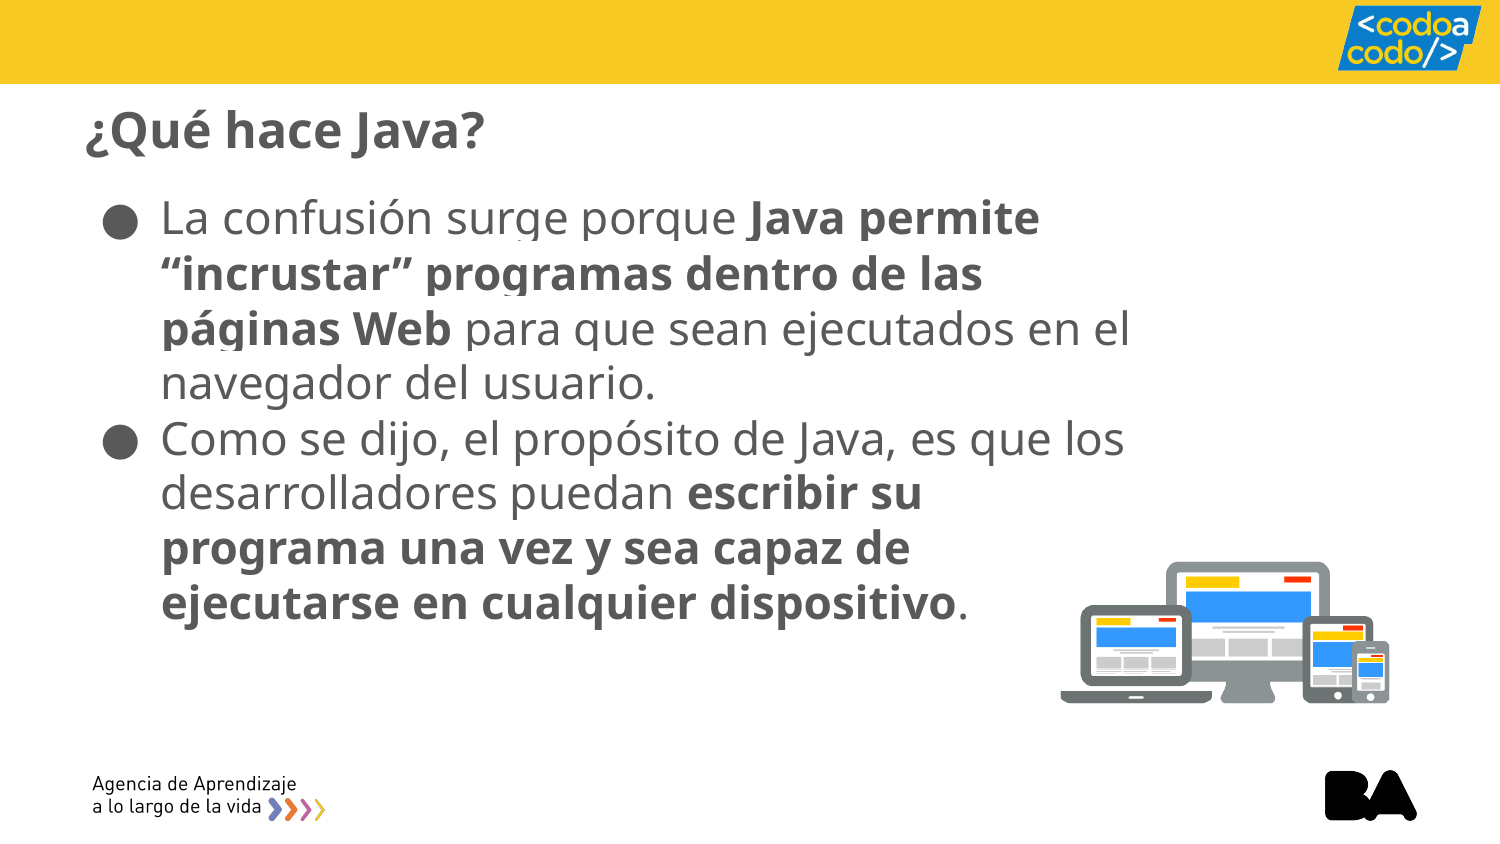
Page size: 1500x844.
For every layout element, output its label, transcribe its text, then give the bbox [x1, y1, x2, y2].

text_box ¿Qué hace Java? [70, 83, 1236, 174]
text_box La confusión surge porque Java permite “incrustar” programas dentro de las páginas Web para que sean ejecutados en el navegador del usuario. Como se dijo, el propósito de Java, es que los desarrolladores puedan escribir su programa una vez y sea capaz de ejecutarse en cualquier dispositivo. [70, 174, 1157, 644]
picture [1052, 488, 1417, 821]
picture [1337, 5, 1482, 71]
picture [70, 756, 344, 835]
